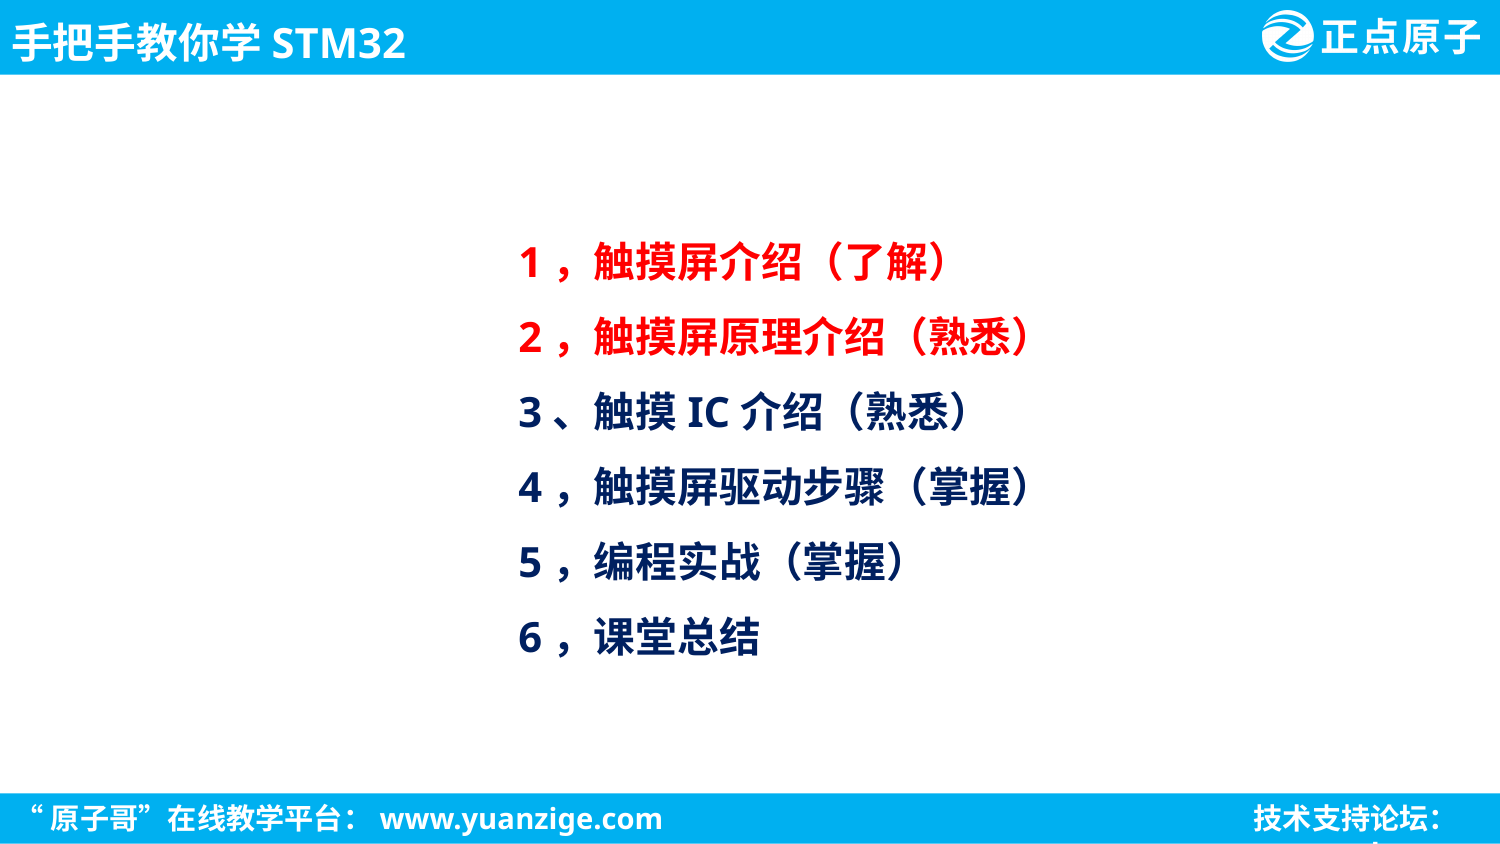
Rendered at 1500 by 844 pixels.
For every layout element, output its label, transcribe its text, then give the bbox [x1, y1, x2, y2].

picture [1263, 27, 1307, 61]
picture [1322, 21, 1357, 52]
picture [1364, 45, 1370, 53]
text_box [0, 792, 1500, 844]
text_box 手把手教你学STM32 [0, 0, 967, 75]
text_box [0, 0, 1500, 76]
text_box 技术支持论坛：www.openedv.com [967, 793, 1480, 844]
picture [1367, 18, 1396, 42]
picture [1391, 45, 1397, 53]
picture [1404, 20, 1438, 54]
picture [1267, 11, 1313, 45]
text_box 1，触摸屏介绍（了解） 2，触摸屏原理介绍（熟悉） 3、触摸IC介绍（熟悉） 4，触摸屏驱动步骤（掌握） 5，编程实战（掌握） 6，课堂总结 [510, 207, 1079, 665]
text_box “原子哥”在线教学平台：www.yuanzige.com [0, 793, 883, 843]
picture [1412, 44, 1418, 52]
picture [1431, 44, 1438, 52]
picture [1445, 21, 1479, 54]
